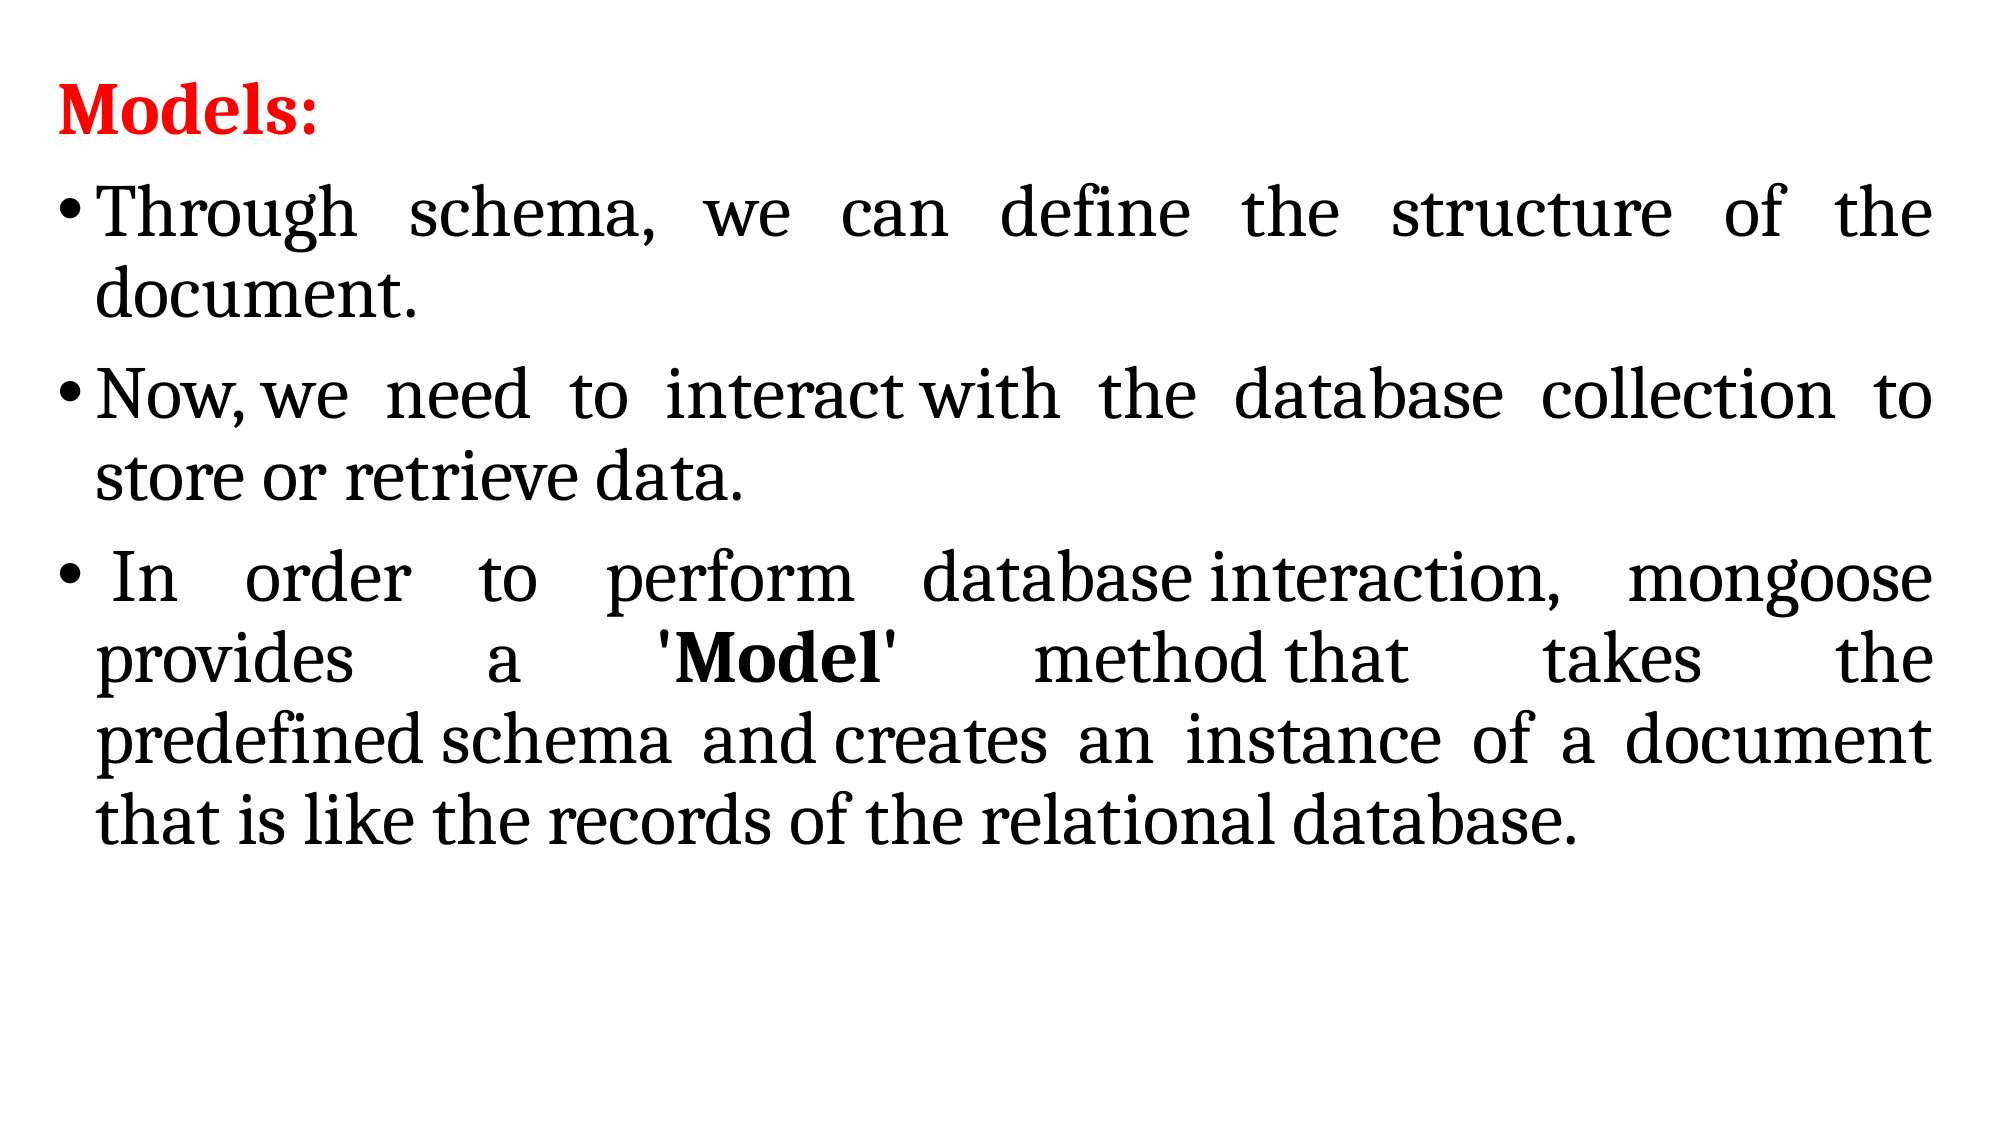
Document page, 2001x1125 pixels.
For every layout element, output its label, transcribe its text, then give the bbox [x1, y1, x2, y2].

list Models: Through schema, we can define the structure of the document. Now, we need to interact with the database collection to store or retrieve data. In order to perform database interaction, mongoose provides a 'Model' method that takes the predefined schema and creates an instance of a document that is like the records of the relational database. [42, 62, 1950, 1039]
